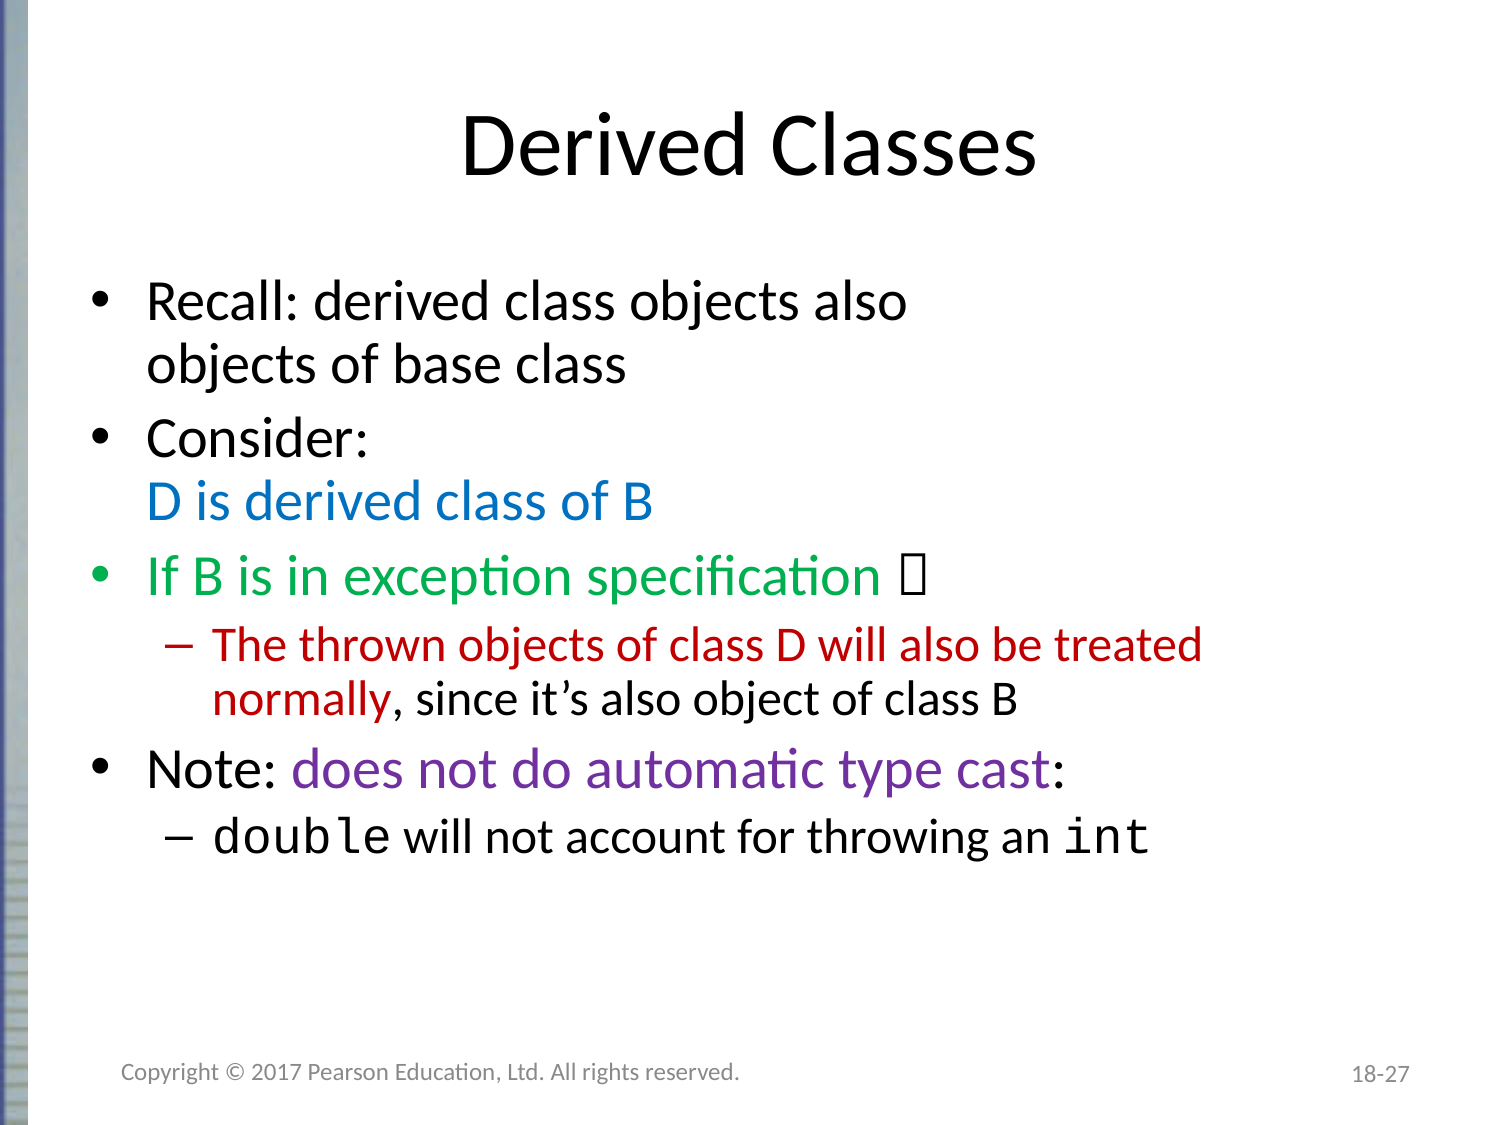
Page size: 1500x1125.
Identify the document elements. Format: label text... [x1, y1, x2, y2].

title Derived Classes [75, 45, 1425, 233]
picture [0, 0, 28, 1125]
footer Copyright © 2017 Pearson Education, Ltd. All rights reserved. [75, 1040, 788, 1100]
slide_number 18-27 [1074, 1042, 1425, 1103]
list Recall: derived class objects also objects of base class Consider: D is derived class of B If B is in exception specification  The thrown objects of class D will also be treated normally, since it’s also object of class B Note: does not do automatic type cast: double will not account for throwing an int [75, 262, 1425, 1005]
